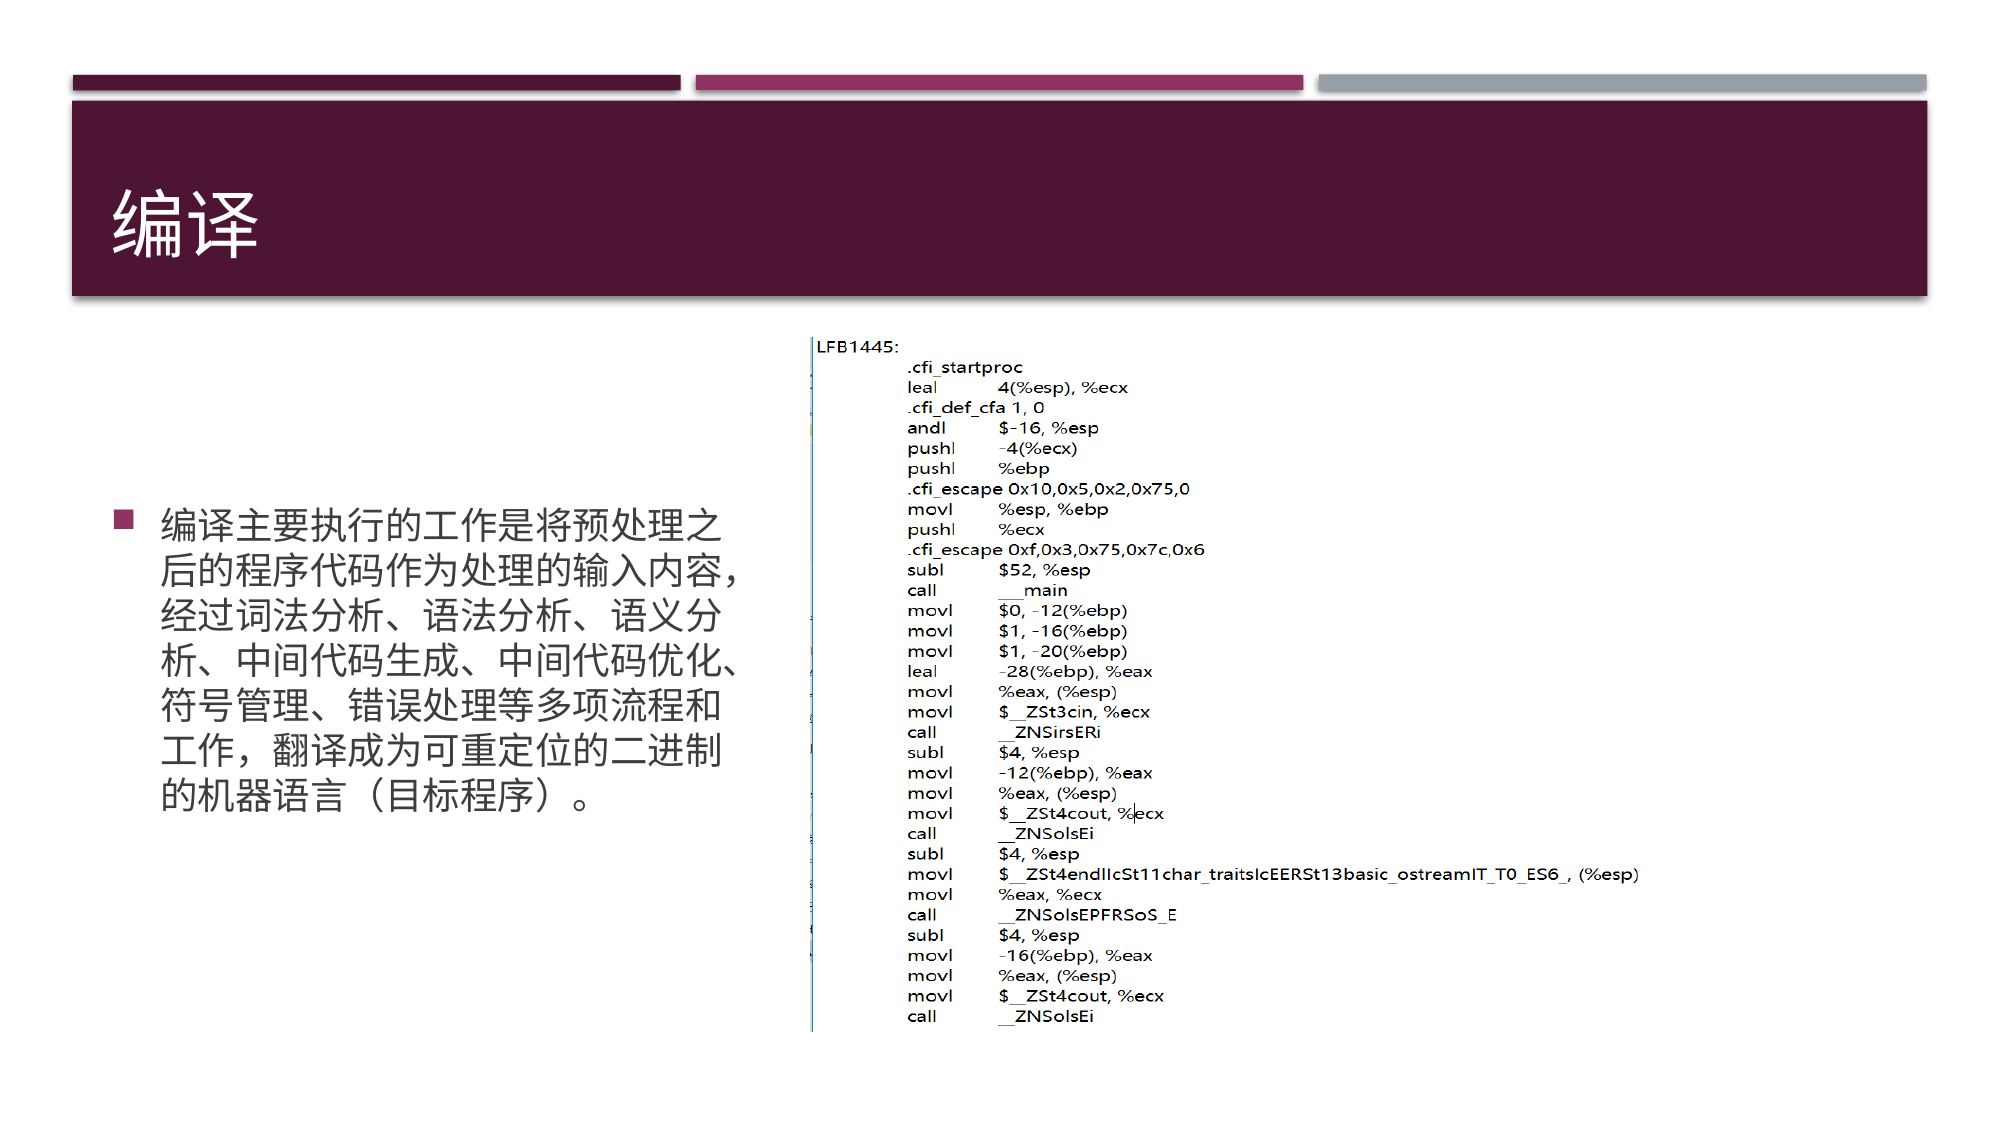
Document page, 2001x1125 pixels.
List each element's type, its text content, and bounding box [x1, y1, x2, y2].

title 编译 [95, 115, 1905, 282]
picture [809, 337, 1818, 1033]
list 编译主要执行的工作是将预处理之后的程序代码作为处理的输入内容，经过词法分析、语法分析、语义分析、中间代码生成、中间代码优化、符号管理、错误处理等多项流程和工作，翻译成为可重定位的二进制的机器语言（目标程序）。 [95, 357, 771, 962]
